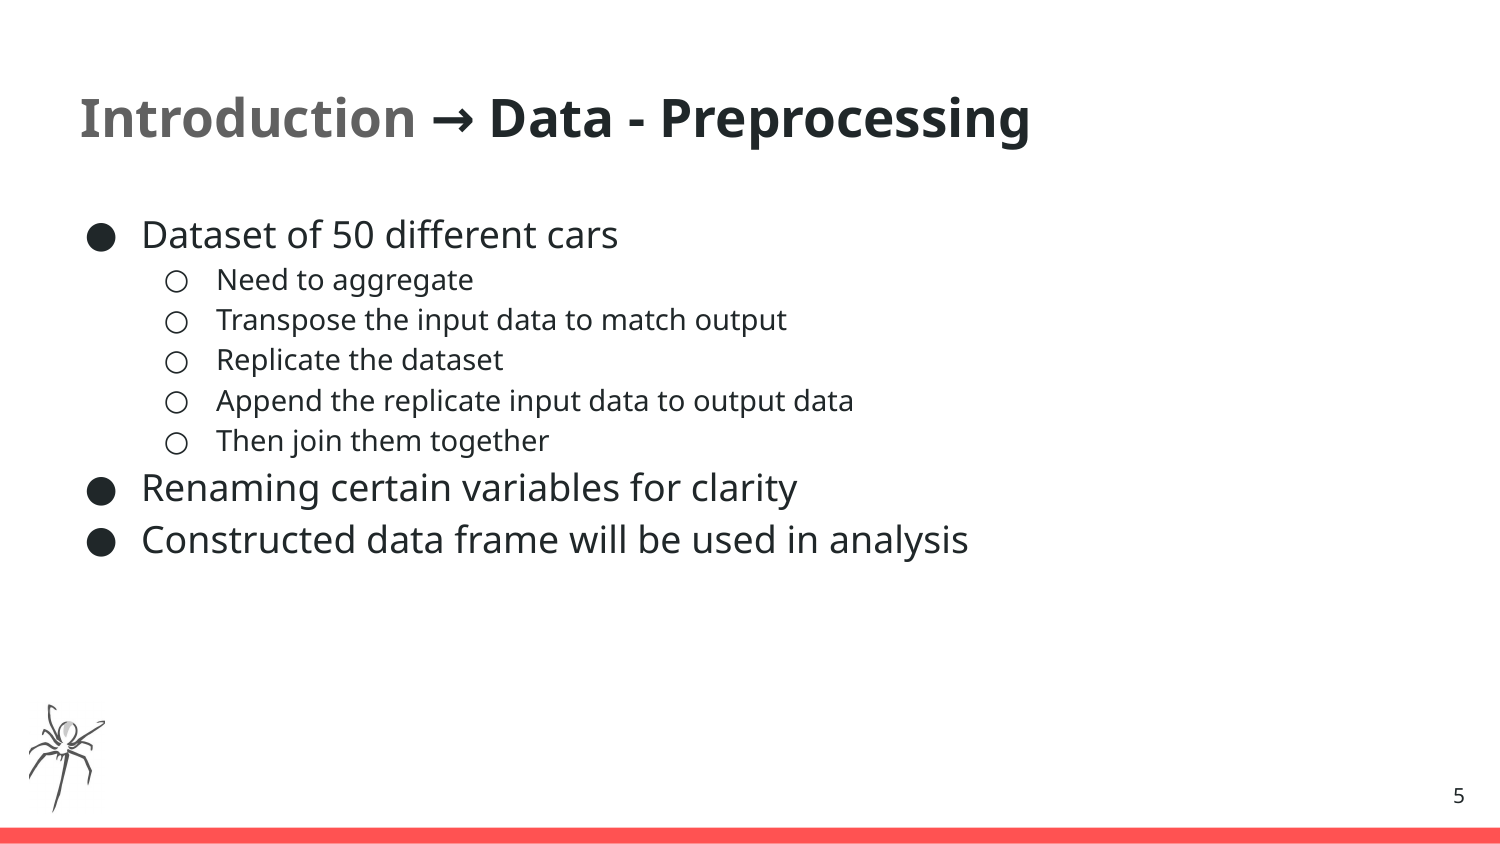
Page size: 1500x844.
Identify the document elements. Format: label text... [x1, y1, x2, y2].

list Dataset of 50 different cars Need to aggregate Transpose the input data to match output Replicate the dataset Append the replicate input data to output data Then join them together Renaming certain variables for clarity Constructed data frame will be used in analysis [51, 189, 1449, 750]
slide_number ‹#› [1389, 764, 1480, 830]
title Introduction → Data - Preprocessing [65, 69, 1464, 164]
